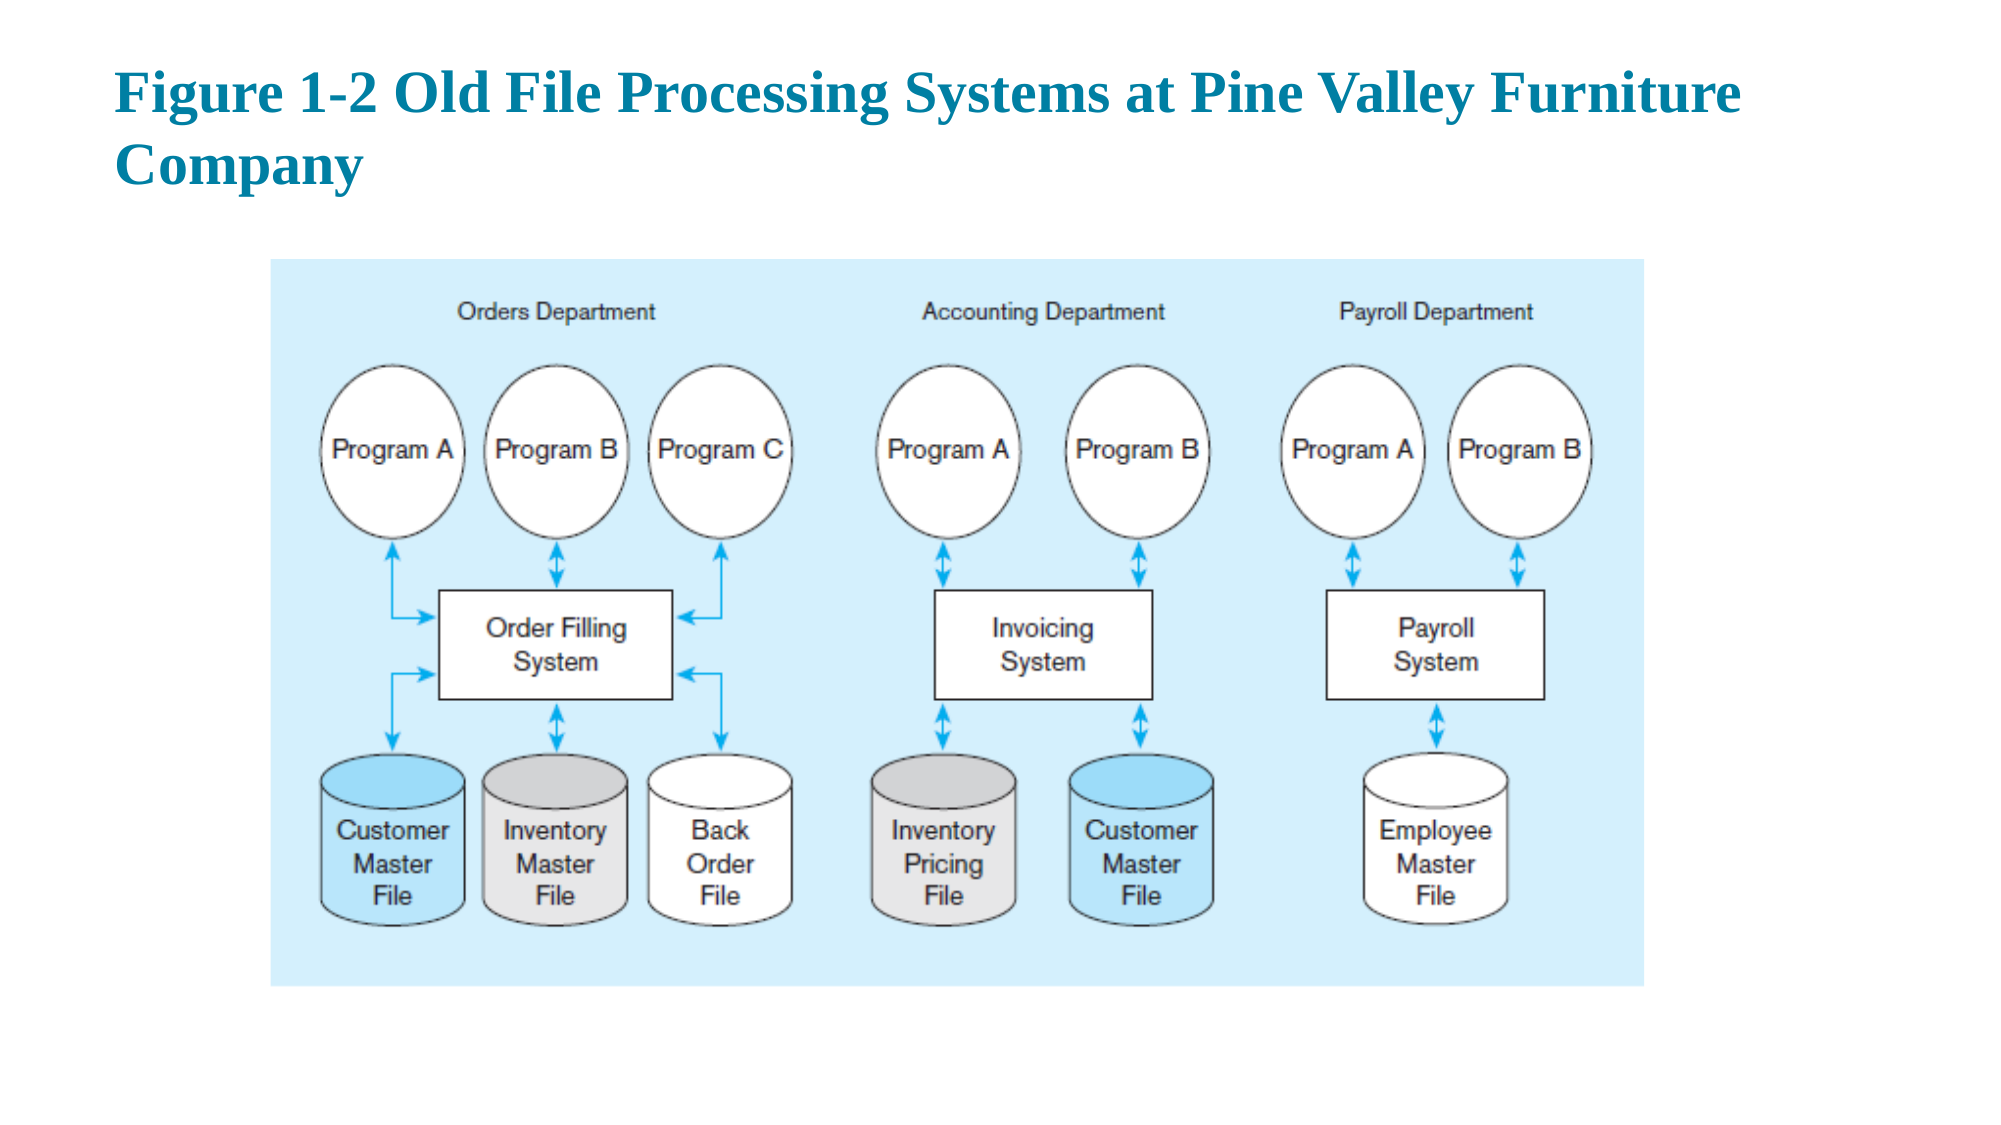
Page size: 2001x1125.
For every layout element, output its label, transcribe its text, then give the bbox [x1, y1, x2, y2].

picture [270, 259, 1645, 987]
title Figure 1-2 Old File Processing Systems at Pine Valley Furniture Company [99, 37, 1900, 213]
